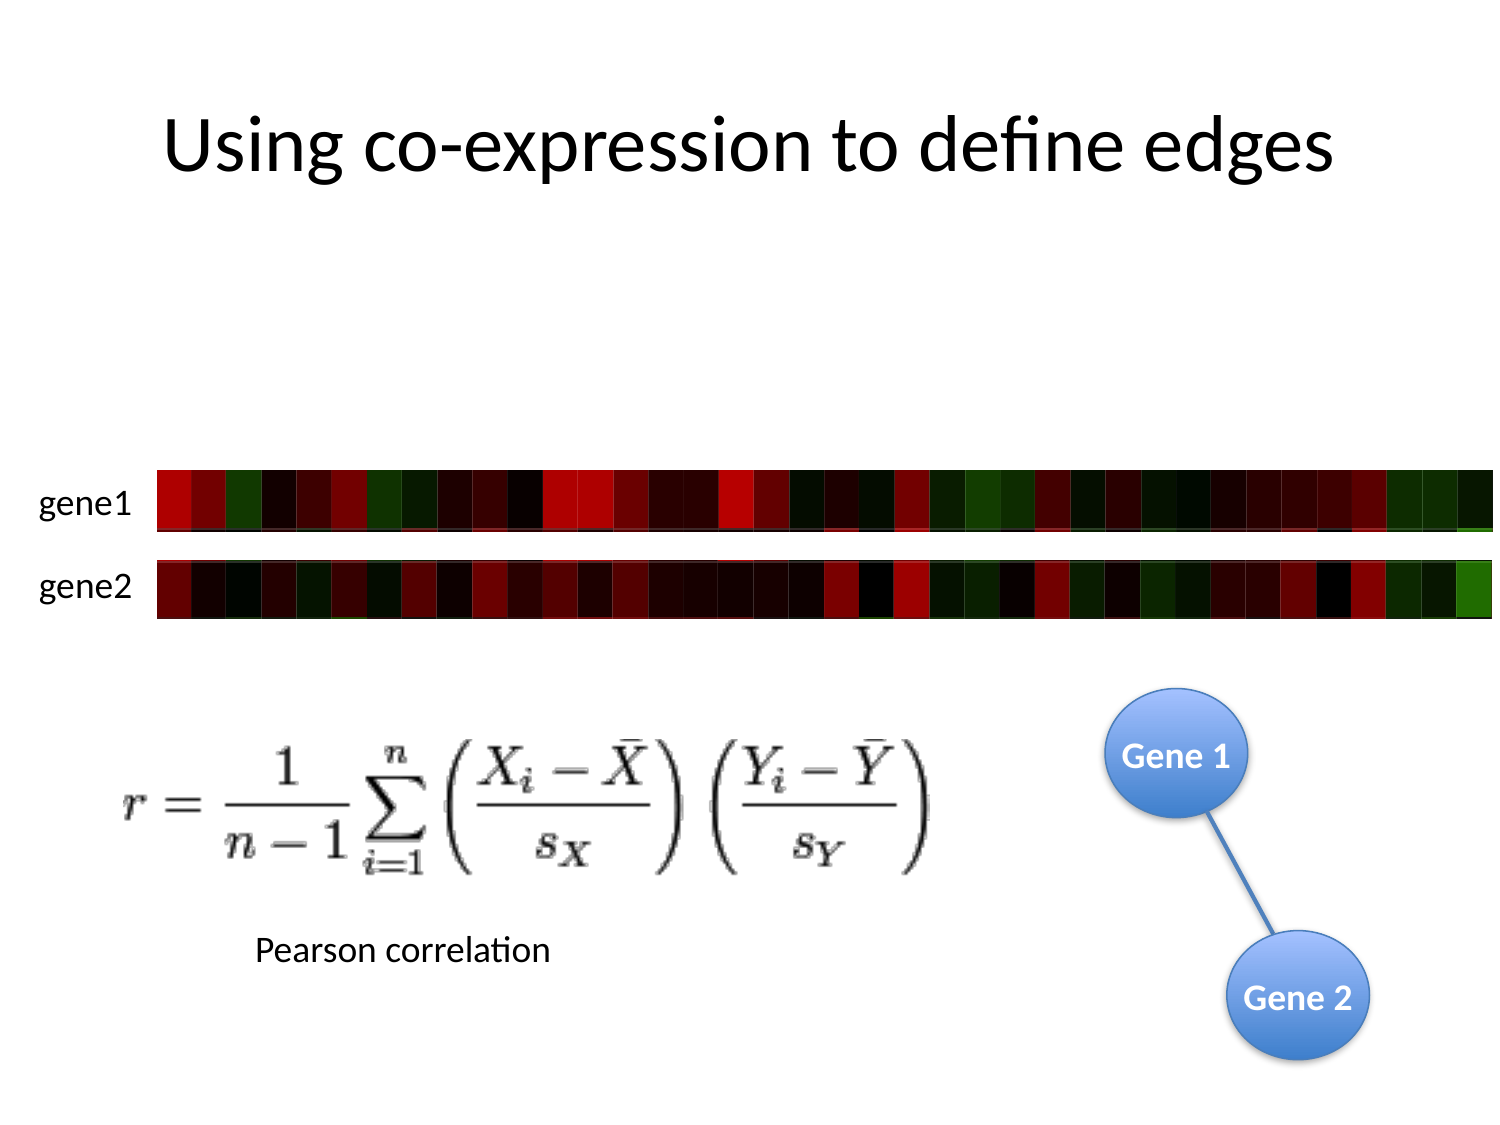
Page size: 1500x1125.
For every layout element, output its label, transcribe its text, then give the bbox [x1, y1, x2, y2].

text_box Pearson correlation [240, 917, 567, 978]
text_box gene1 [23, 470, 147, 530]
picture [122, 739, 930, 878]
picture [157, 560, 1492, 620]
title Using co-expression to define edges [75, 45, 1425, 233]
picture [157, 469, 1493, 533]
text_box Gene 1 [1104, 687, 1249, 819]
text_box Gene 2 [1226, 929, 1371, 1061]
text_box gene2 [24, 553, 148, 614]
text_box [1206, 810, 1274, 935]
